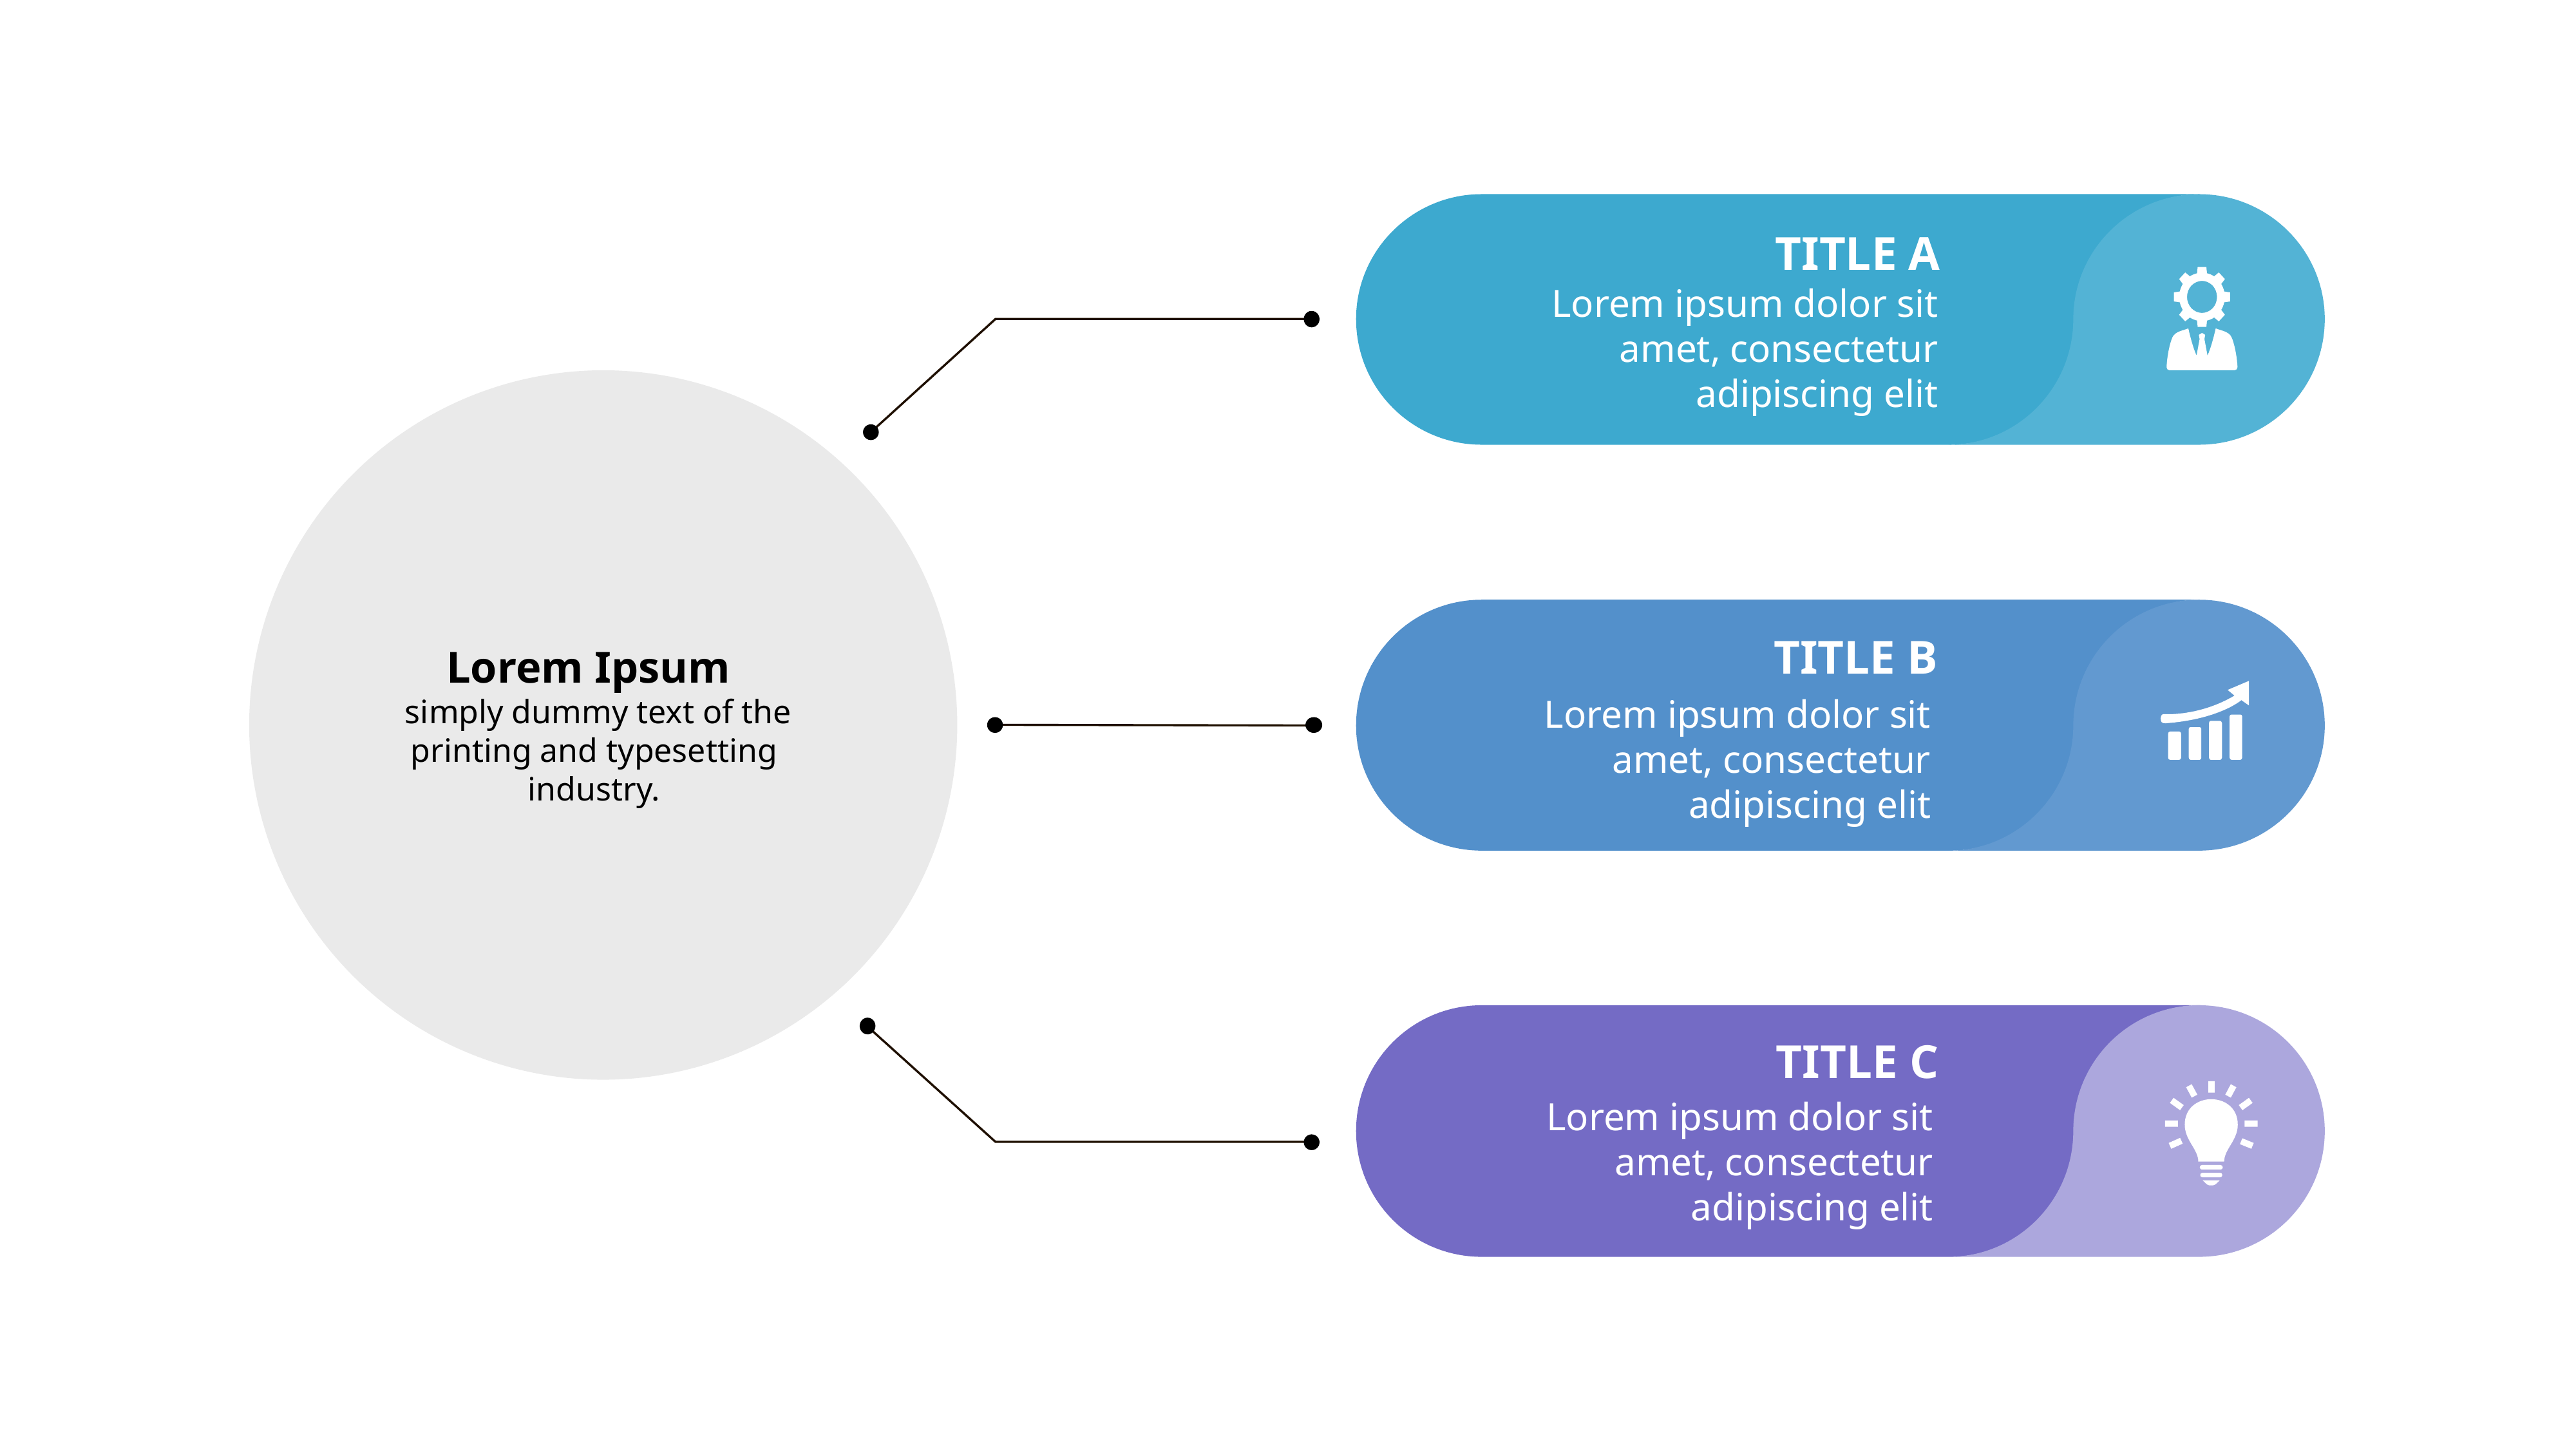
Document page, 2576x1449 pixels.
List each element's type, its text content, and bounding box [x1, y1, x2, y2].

text_box [2225, 1084, 2237, 1098]
text_box Lorem ipsum dolor sit amet, consectetur adipiscing elit [1479, 1083, 1953, 1240]
text_box [1303, 1134, 1320, 1150]
text_box [2186, 1084, 2198, 1098]
text_box [2208, 1081, 2215, 1093]
text_box [1356, 1005, 2196, 1257]
text_box [2202, 1180, 2220, 1186]
text_box TITLE C [1776, 1033, 1950, 1083]
text_box [1356, 600, 2188, 851]
text_box [2240, 1138, 2254, 1149]
text_box [874, 1028, 1304, 1142]
text_box [2184, 1099, 2238, 1162]
text_box [2239, 1097, 2253, 1110]
text_box Lorem Ipsum simply dummy text of the printing and typesetting industry. [344, 635, 844, 812]
text_box [1948, 194, 2325, 445]
text_box [2170, 1097, 2184, 1110]
text_box [2200, 1173, 2222, 1178]
text_box [1356, 194, 2190, 445]
text_box [2168, 1137, 2183, 1149]
text_box [1303, 310, 1320, 328]
text_box [863, 424, 879, 440]
text_box TITLE A [1775, 224, 1950, 269]
text_box Lorem ipsum dolor sit amet, consectetur adipiscing elit [1477, 681, 1951, 837]
text_box [2199, 1164, 2223, 1170]
text_box [2166, 328, 2238, 370]
text_box [249, 370, 958, 1080]
text_box [2244, 1120, 2258, 1127]
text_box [2160, 681, 2249, 760]
text_box [859, 1018, 876, 1035]
text_box [1948, 600, 2325, 851]
text_box [987, 717, 1003, 734]
text_box [1305, 717, 1323, 734]
text_box TITLE B [1774, 628, 1948, 681]
text_box [2174, 267, 2230, 327]
text_box Lorem ipsum dolor sit amet, consectetur adipiscing elit [1484, 269, 1958, 426]
text_box [1948, 1005, 2325, 1257]
text_box [877, 319, 1303, 430]
text_box [2164, 1120, 2178, 1127]
